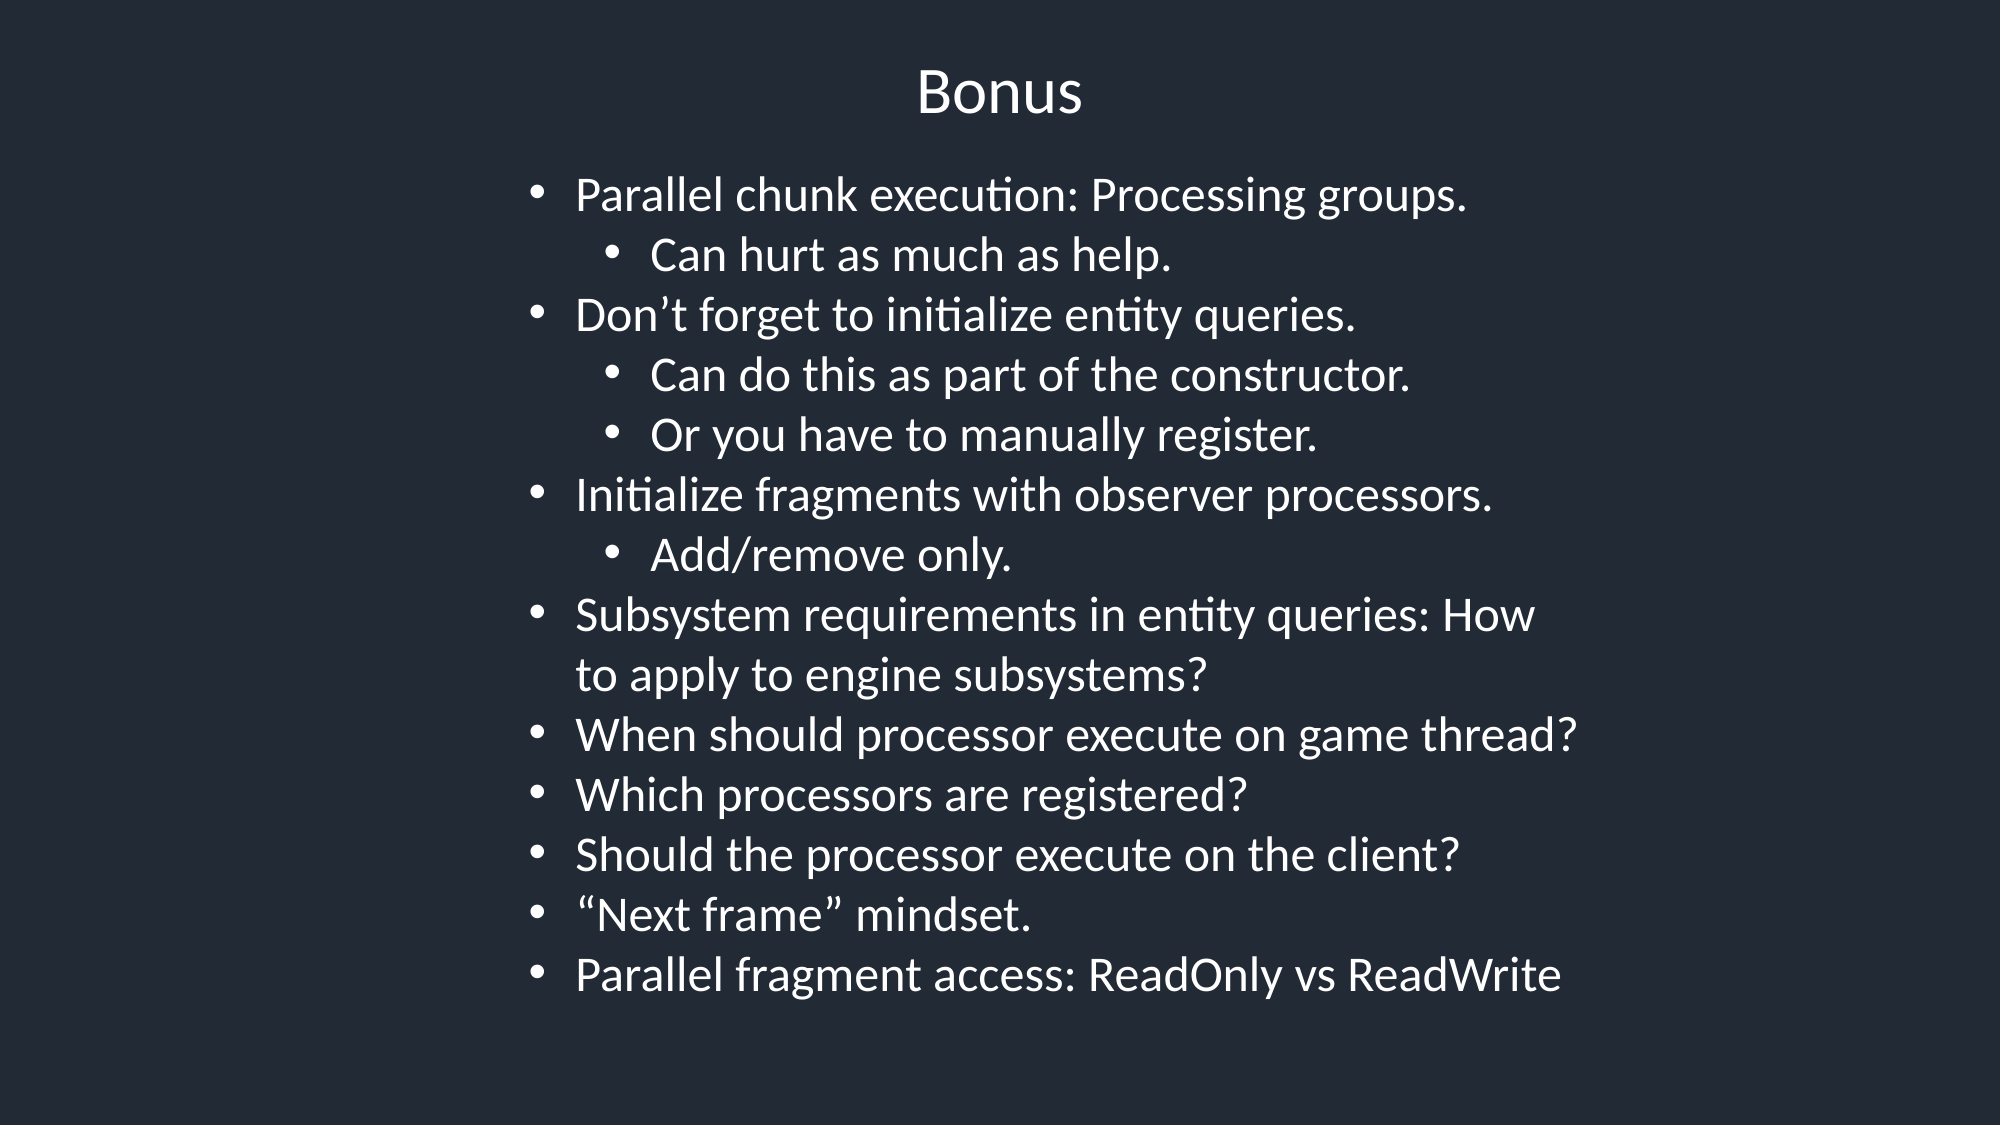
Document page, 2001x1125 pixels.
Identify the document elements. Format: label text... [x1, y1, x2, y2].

text_box Bonus [901, 39, 1099, 135]
text_box Parallel chunk execution: Processing groups. Can hurt as much as help. Don’t forget to initialize entity queries. Can do this as part of the constructor. Or you have to manually register. Initialize fragments with observer processors. Add/remove only. Subsystem requirements in entity queries: How to apply to engine subsystems? When should processor execute on game thread? Which processors are registered? Should the processor execute on the client? “Next frame” mindset. Parallel fragment access: ReadOnly vs ReadWrite [513, 154, 1597, 1125]
